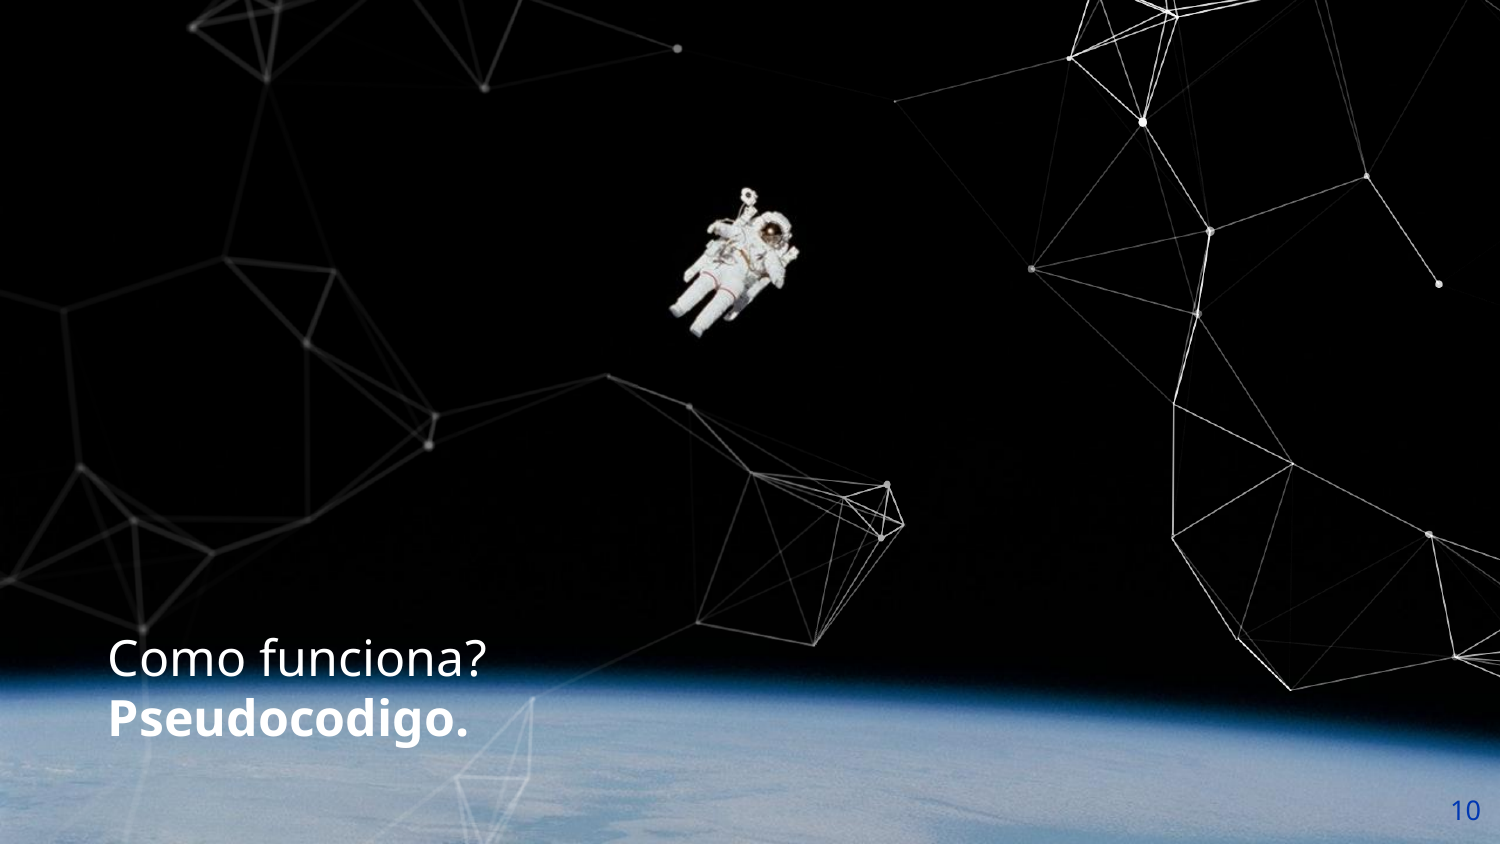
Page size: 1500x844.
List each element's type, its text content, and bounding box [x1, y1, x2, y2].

slide_number 10 [1391, 779, 1482, 844]
picture [0, 0, 1500, 844]
title Como funciona? Pseudocodigo. [107, 520, 888, 747]
